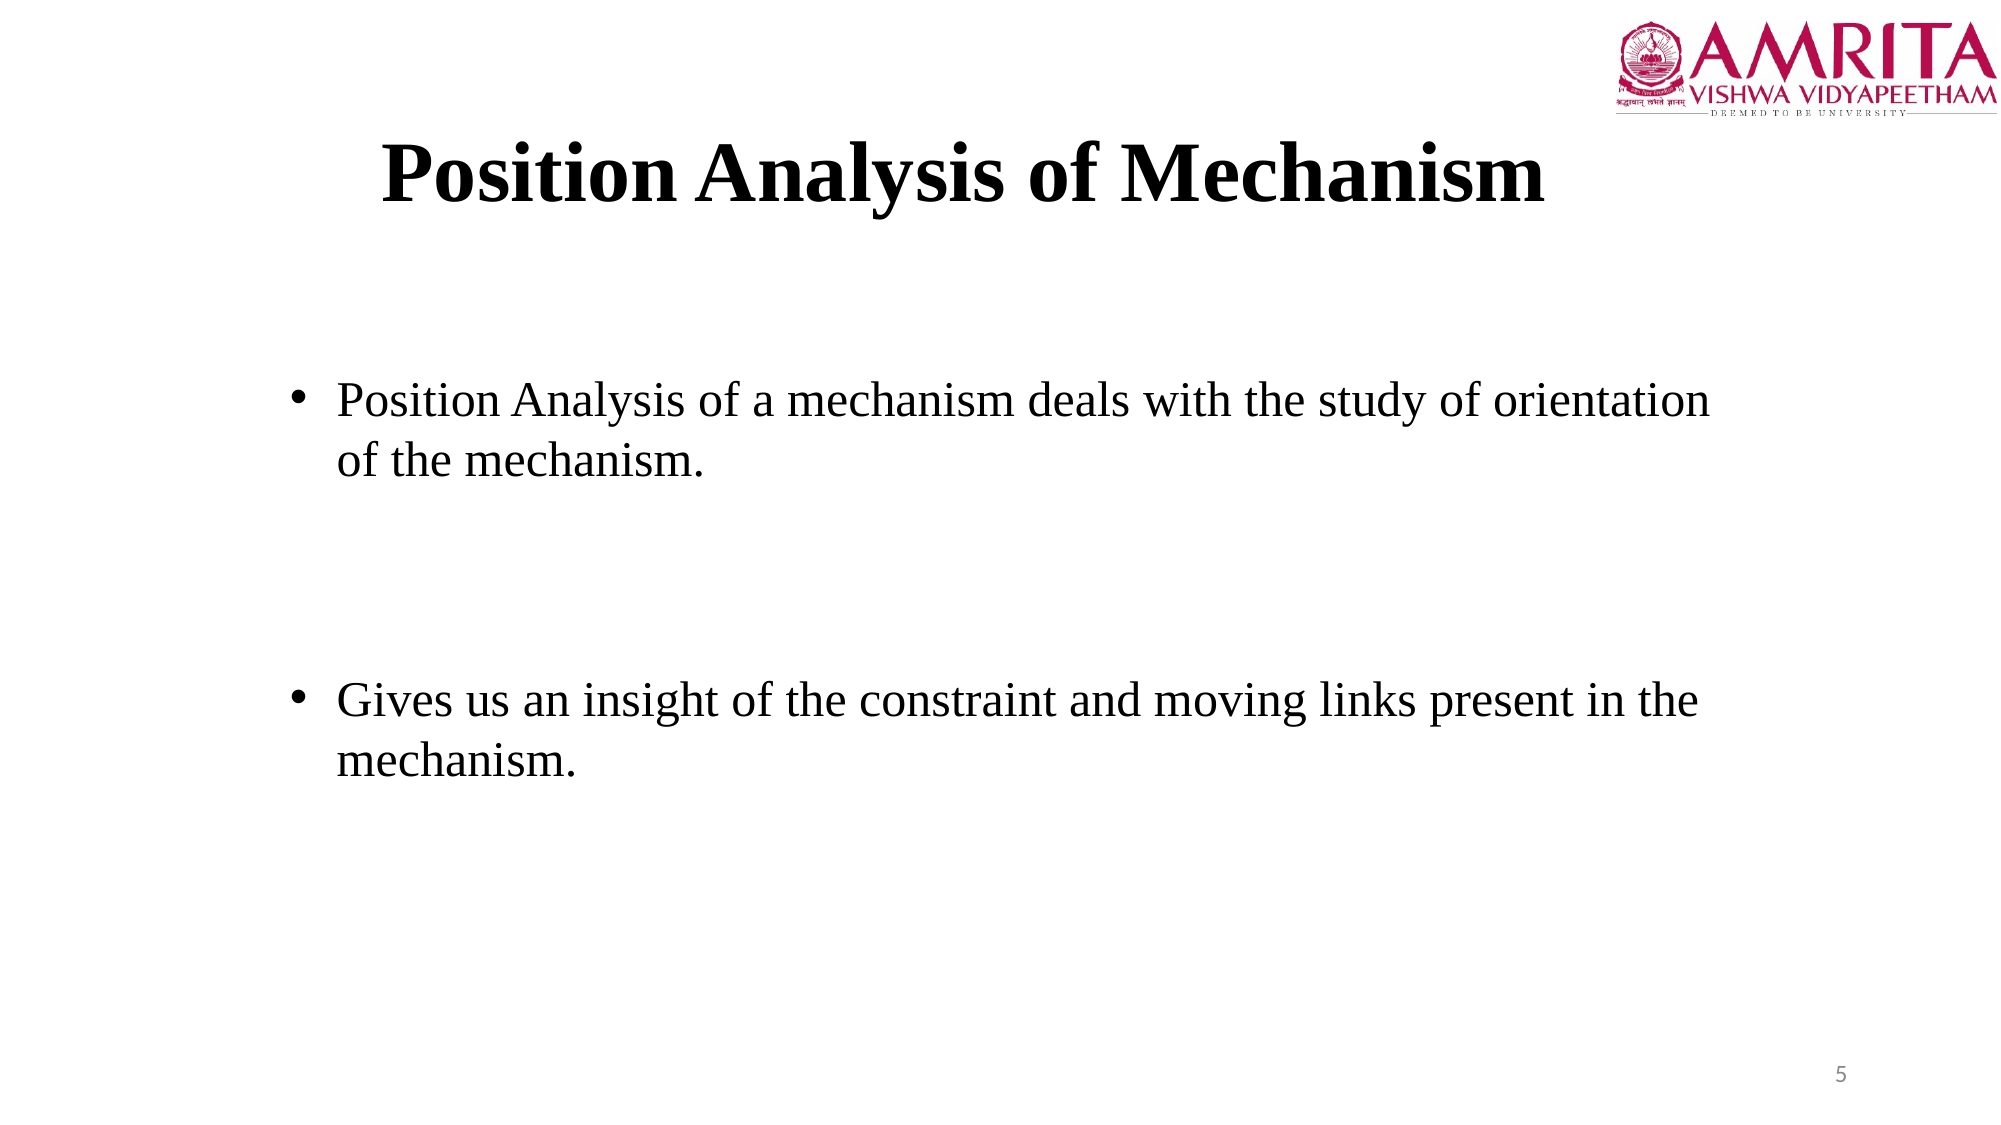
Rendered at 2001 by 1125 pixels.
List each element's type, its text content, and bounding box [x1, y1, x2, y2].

picture [1616, 21, 1997, 116]
slide_number 5 [1412, 1042, 1863, 1103]
text_box Position Analysis of a mechanism deals with the study of orientation of the mechanism. Gives us an insight of the constraint and moving links present in the mechanism. [274, 359, 1744, 794]
title Position Analysis of Mechanism [102, 119, 1828, 229]
